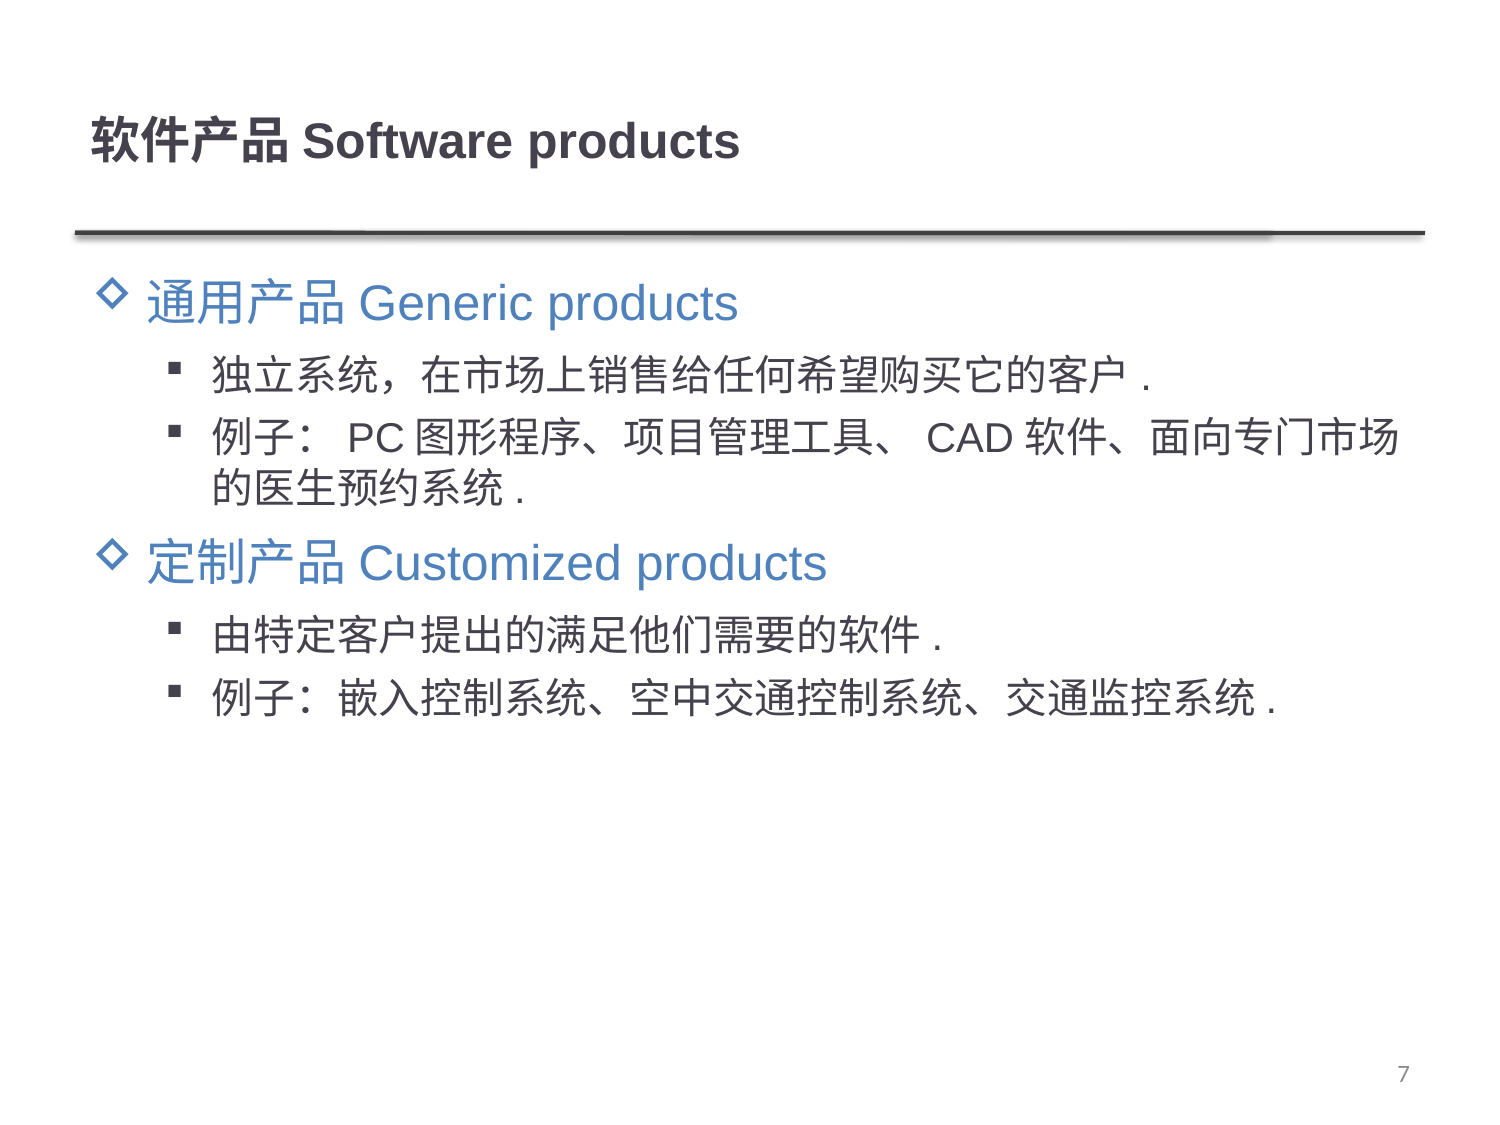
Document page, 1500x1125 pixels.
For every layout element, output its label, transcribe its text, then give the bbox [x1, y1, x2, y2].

list 通用产品Generic products 独立系统，在市场上销售给任何希望购买它的客户. 例子：PC图形程序、项目管理工具、CAD软件、面向专门市场的医生预约系统. 定制产品Customized products 由特定客户提出的满足他们需要的软件. 例子：嵌入控制系统、空中交通控制系统、交通监控系统. [75, 262, 1425, 1005]
title 软件产品Software products [74, 44, 1272, 233]
slide_number 7 [1074, 1042, 1425, 1103]
